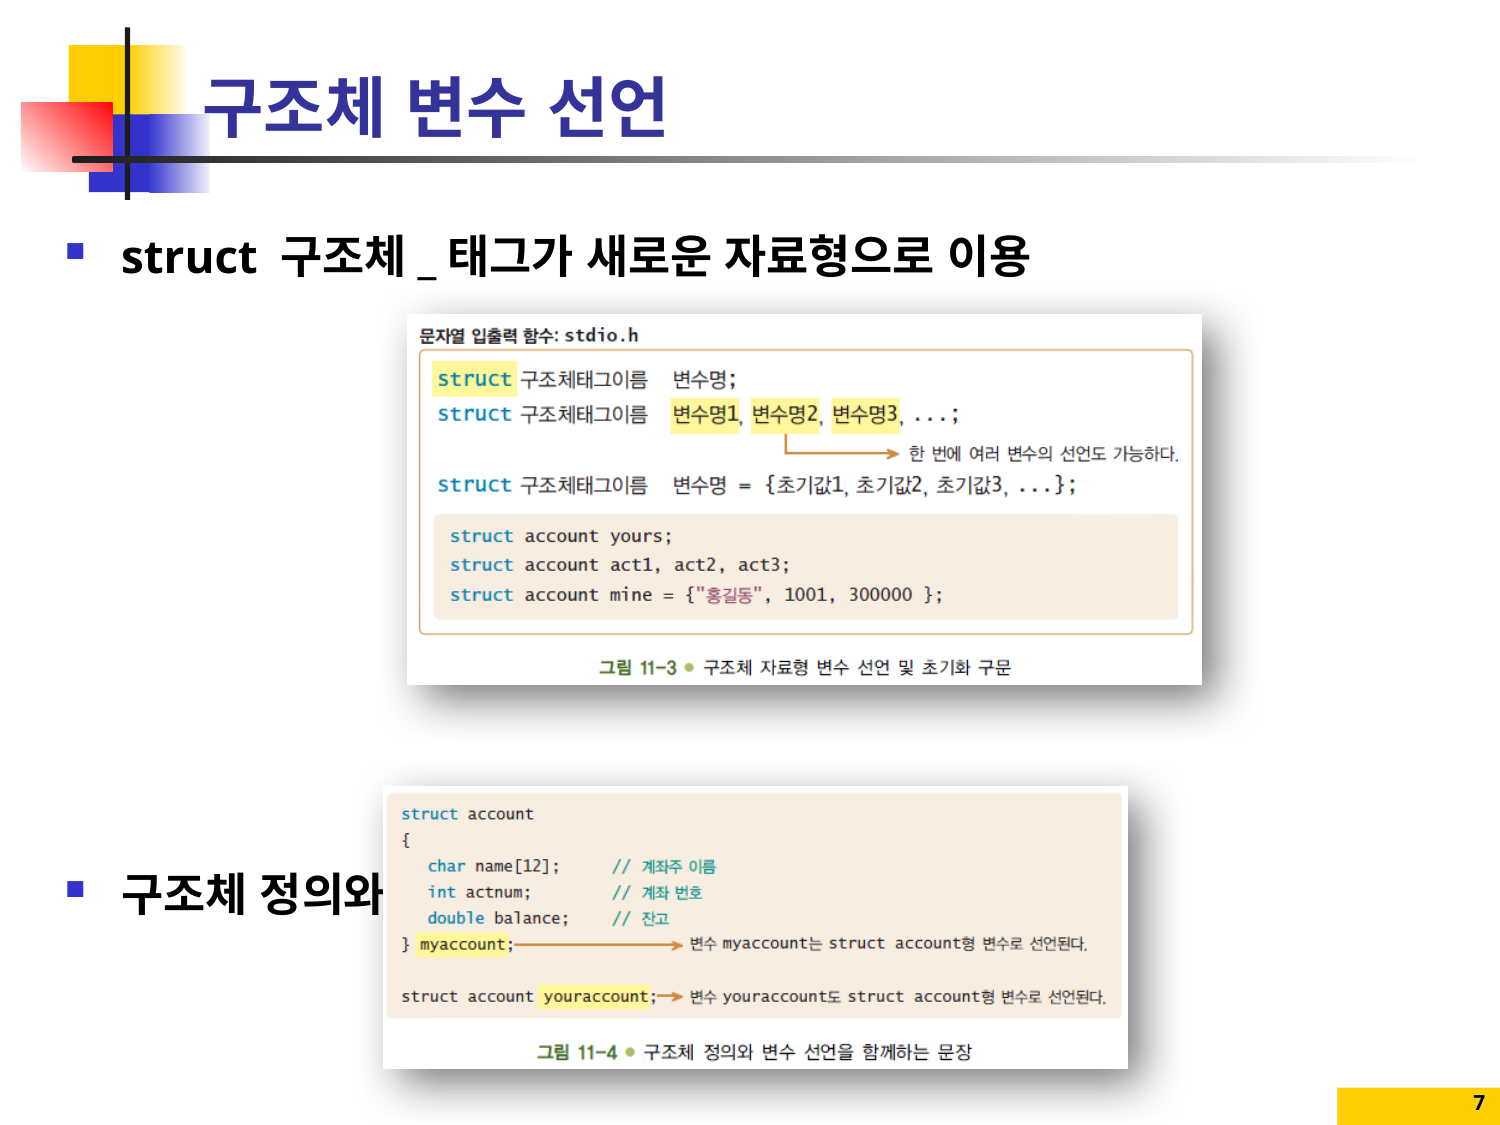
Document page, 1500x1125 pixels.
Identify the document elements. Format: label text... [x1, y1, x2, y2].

title 구조체 변수 선언 [187, 24, 1451, 154]
picture [407, 314, 1203, 686]
list struct 구조체_태그가 새로운 자료형으로 이용 구조체 정의와 변수 선언을 함께하는 방법 [49, 219, 1451, 1076]
slide_number 7 [1337, 1087, 1500, 1125]
picture [383, 786, 1128, 1070]
